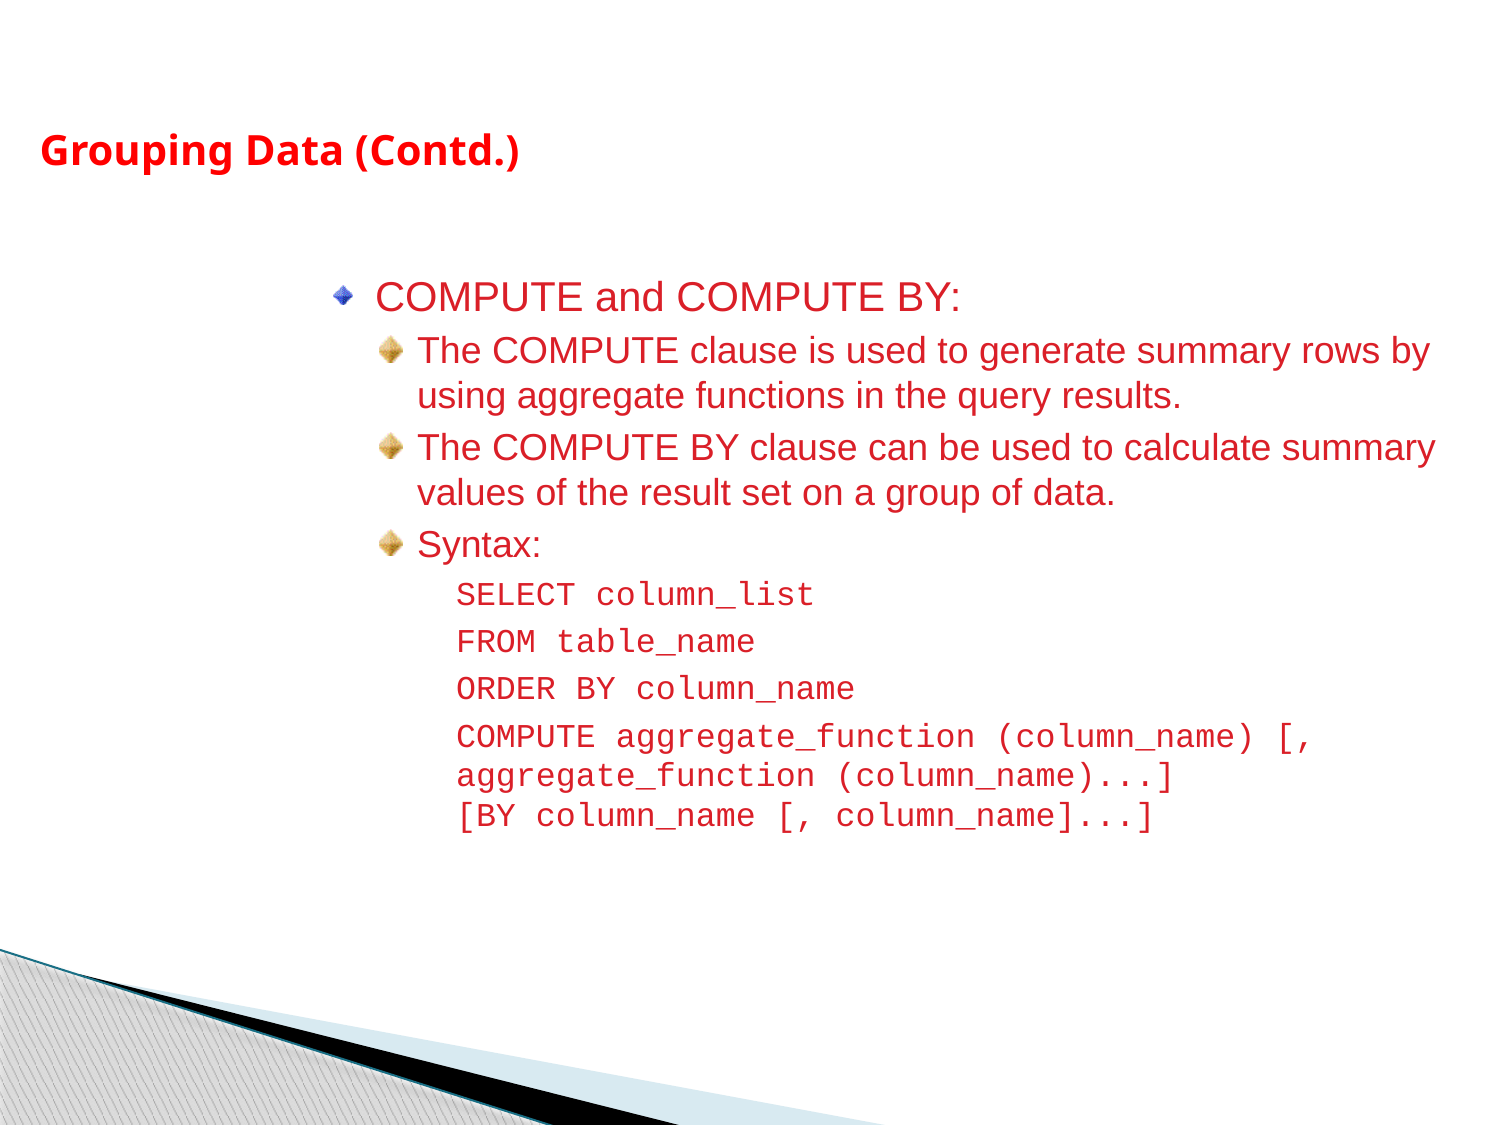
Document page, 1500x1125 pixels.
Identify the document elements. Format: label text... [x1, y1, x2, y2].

list COMPUTE and COMPUTE BY: The COMPUTE clause is used to generate summary rows by using aggregate functions in the query results. The COMPUTE BY clause can be used to calculate summary values of the result set on a group of data. Syntax: SELECT column_list FROM table_name ORDER BY column_name COMPUTE aggregate_function (column_name) [, aggregate_function (column_name)...] [BY column_name [, column_name]...] [300, 262, 1500, 1000]
text_box Grouping Data (Contd.) [24, 116, 1463, 182]
picture [333, 284, 353, 305]
picture [379, 432, 403, 459]
picture [379, 335, 403, 363]
picture [379, 529, 403, 556]
